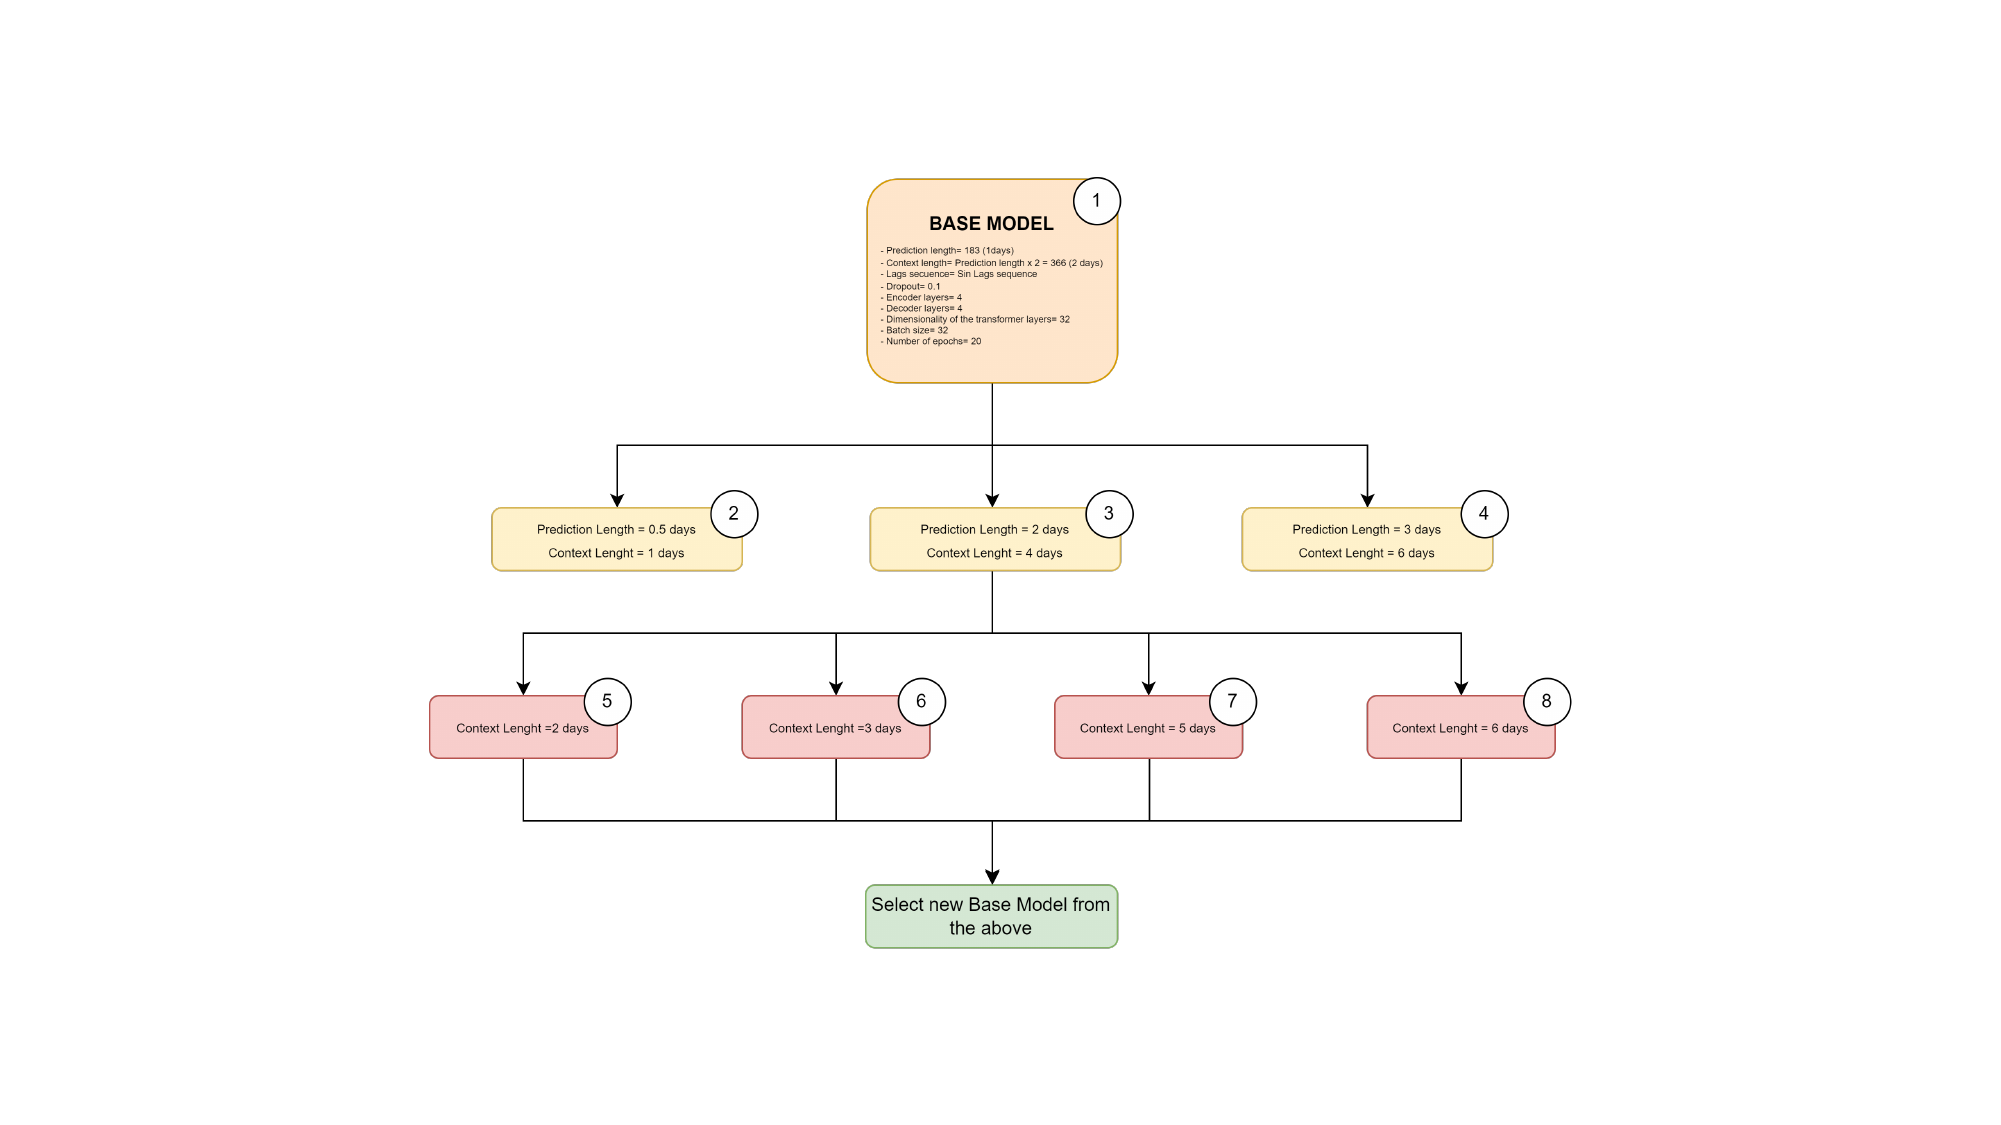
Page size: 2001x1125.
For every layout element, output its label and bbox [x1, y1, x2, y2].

picture [412, 161, 1588, 964]
